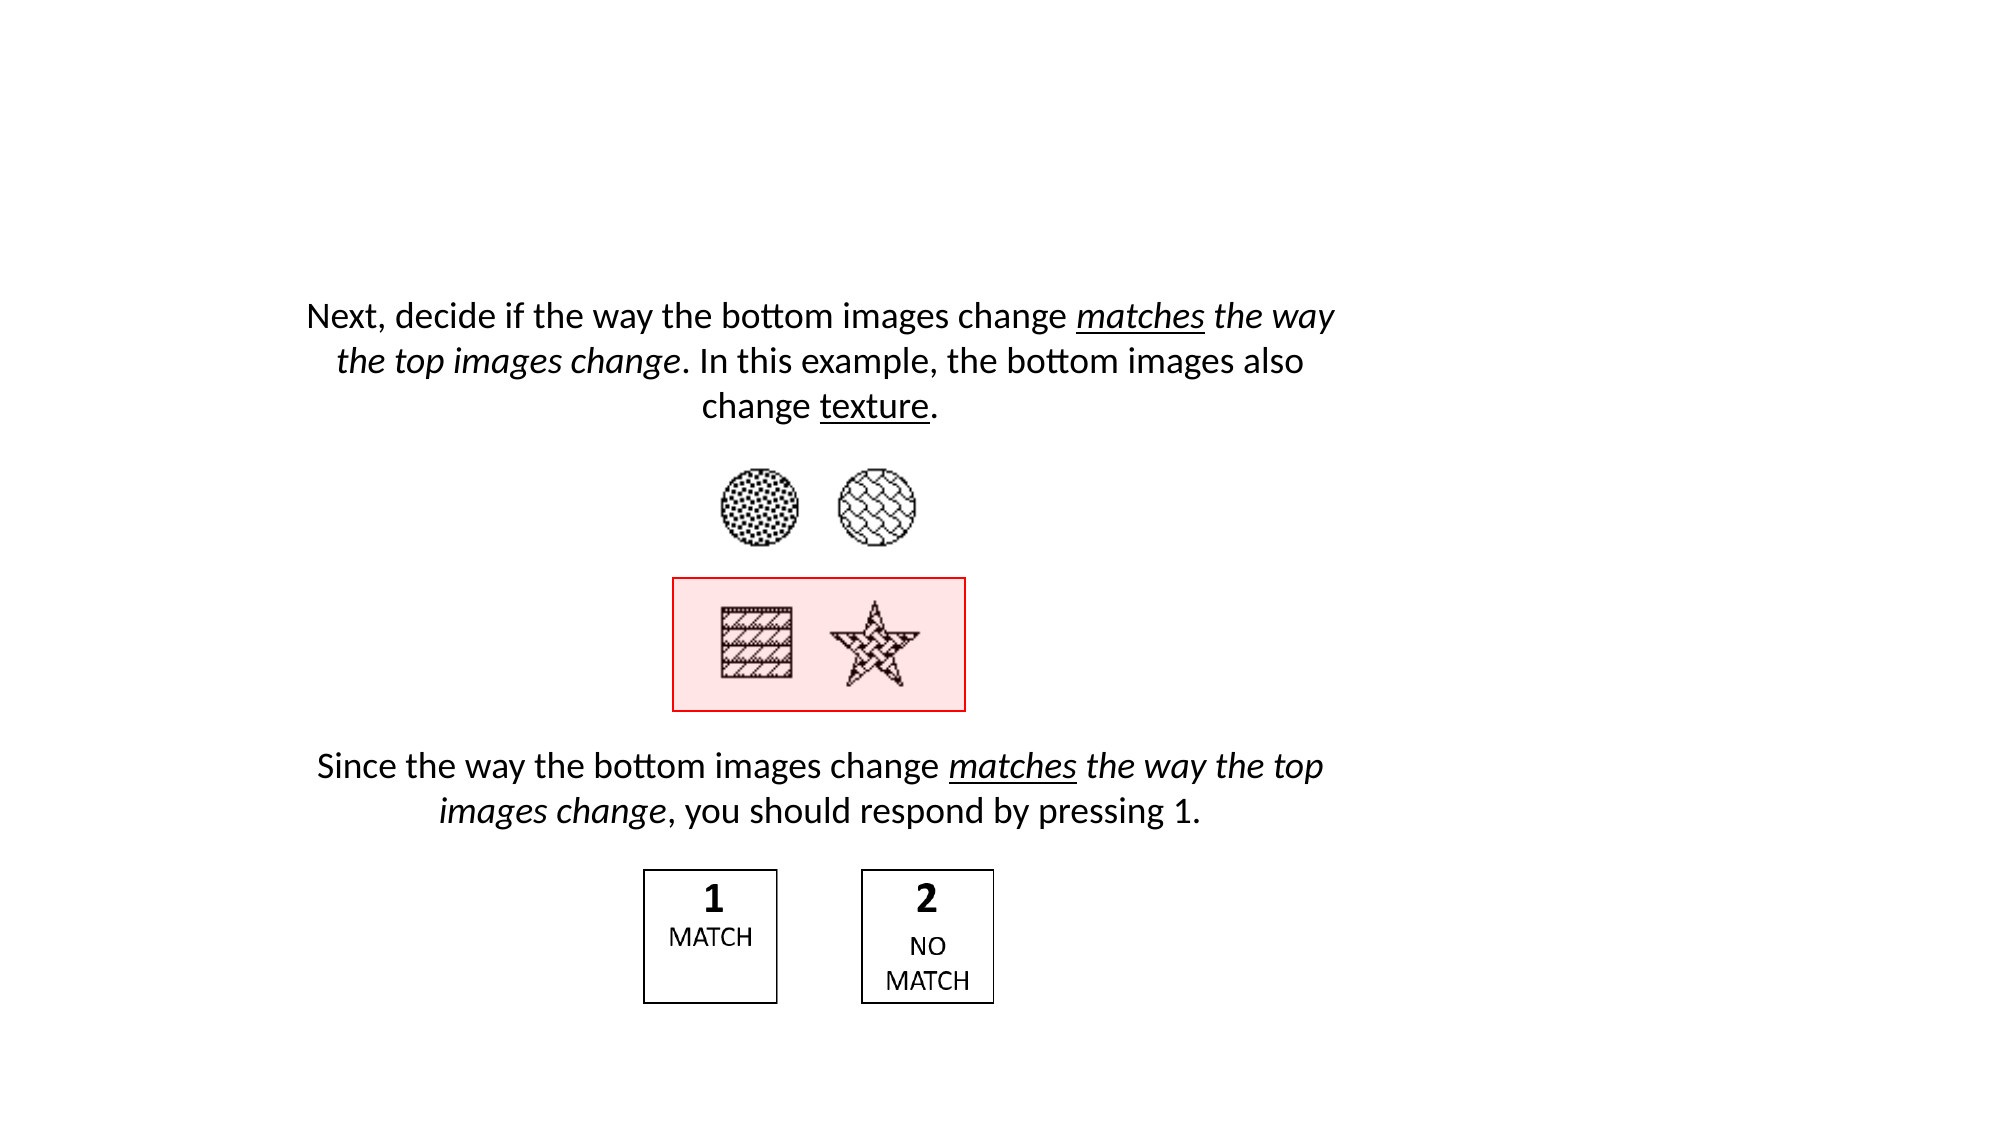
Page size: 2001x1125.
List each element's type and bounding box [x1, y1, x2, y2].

text_box [270, 284, 1371, 1014]
